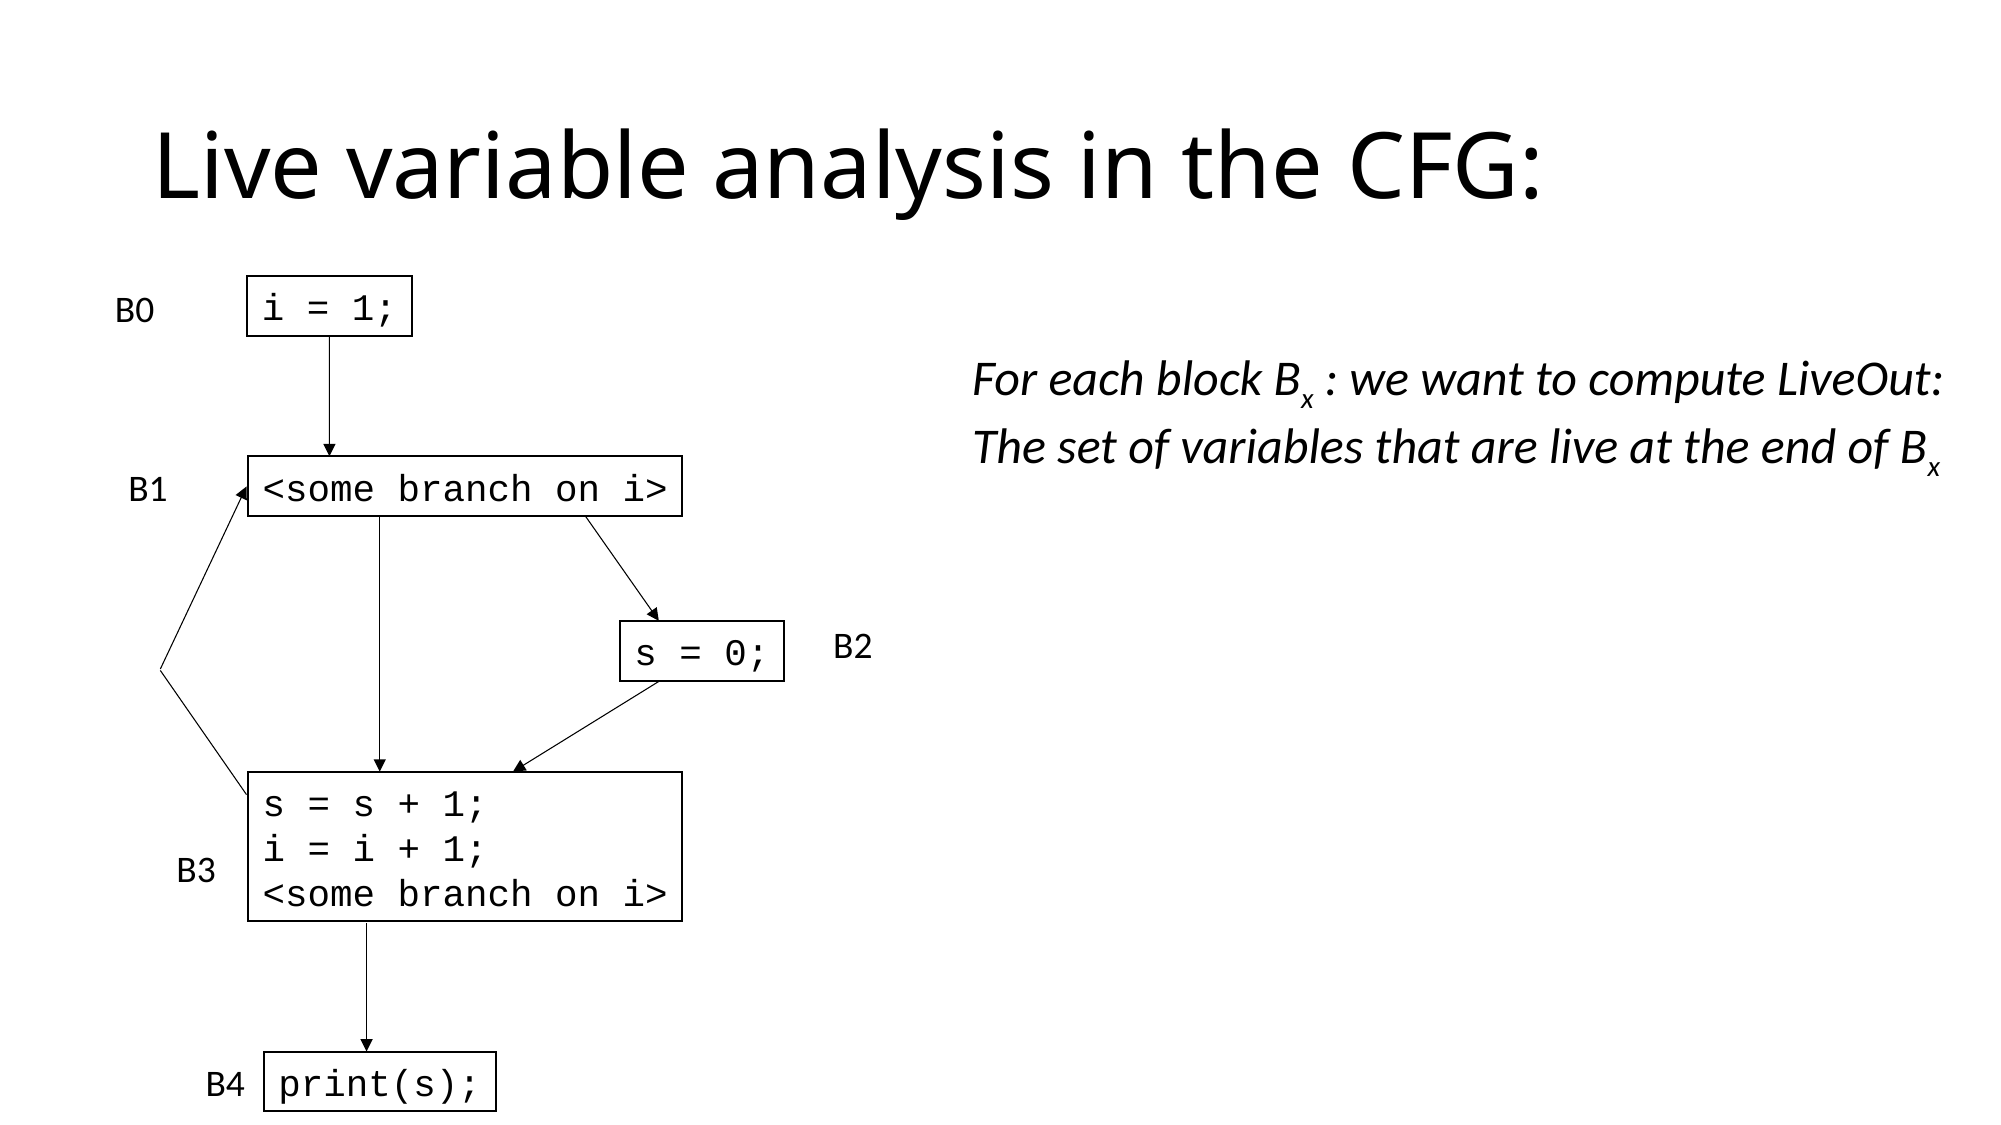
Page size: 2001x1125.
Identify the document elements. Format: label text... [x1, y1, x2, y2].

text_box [512, 681, 659, 772]
text_box B1 [113, 456, 183, 516]
text_box B3 [161, 837, 231, 897]
text_box s = 0; [619, 620, 785, 682]
text_box s = s + 1; i = i + 1; <some branch on i> [247, 771, 683, 922]
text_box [160, 486, 247, 670]
text_box B4 [190, 1051, 261, 1112]
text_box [160, 670, 247, 795]
title Live variable analysis in the CFG: [137, 59, 1863, 278]
text_box i = 1; [246, 275, 413, 337]
text_box print(s); [263, 1051, 497, 1112]
text_box B0 [100, 277, 170, 338]
text_box <some branch on i> [247, 455, 683, 517]
text_box For each block Bx : we want to compute LiveOut: The set of variables that are live at the end of Bx [957, 338, 1960, 490]
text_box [585, 516, 659, 621]
text_box B2 [818, 613, 888, 674]
